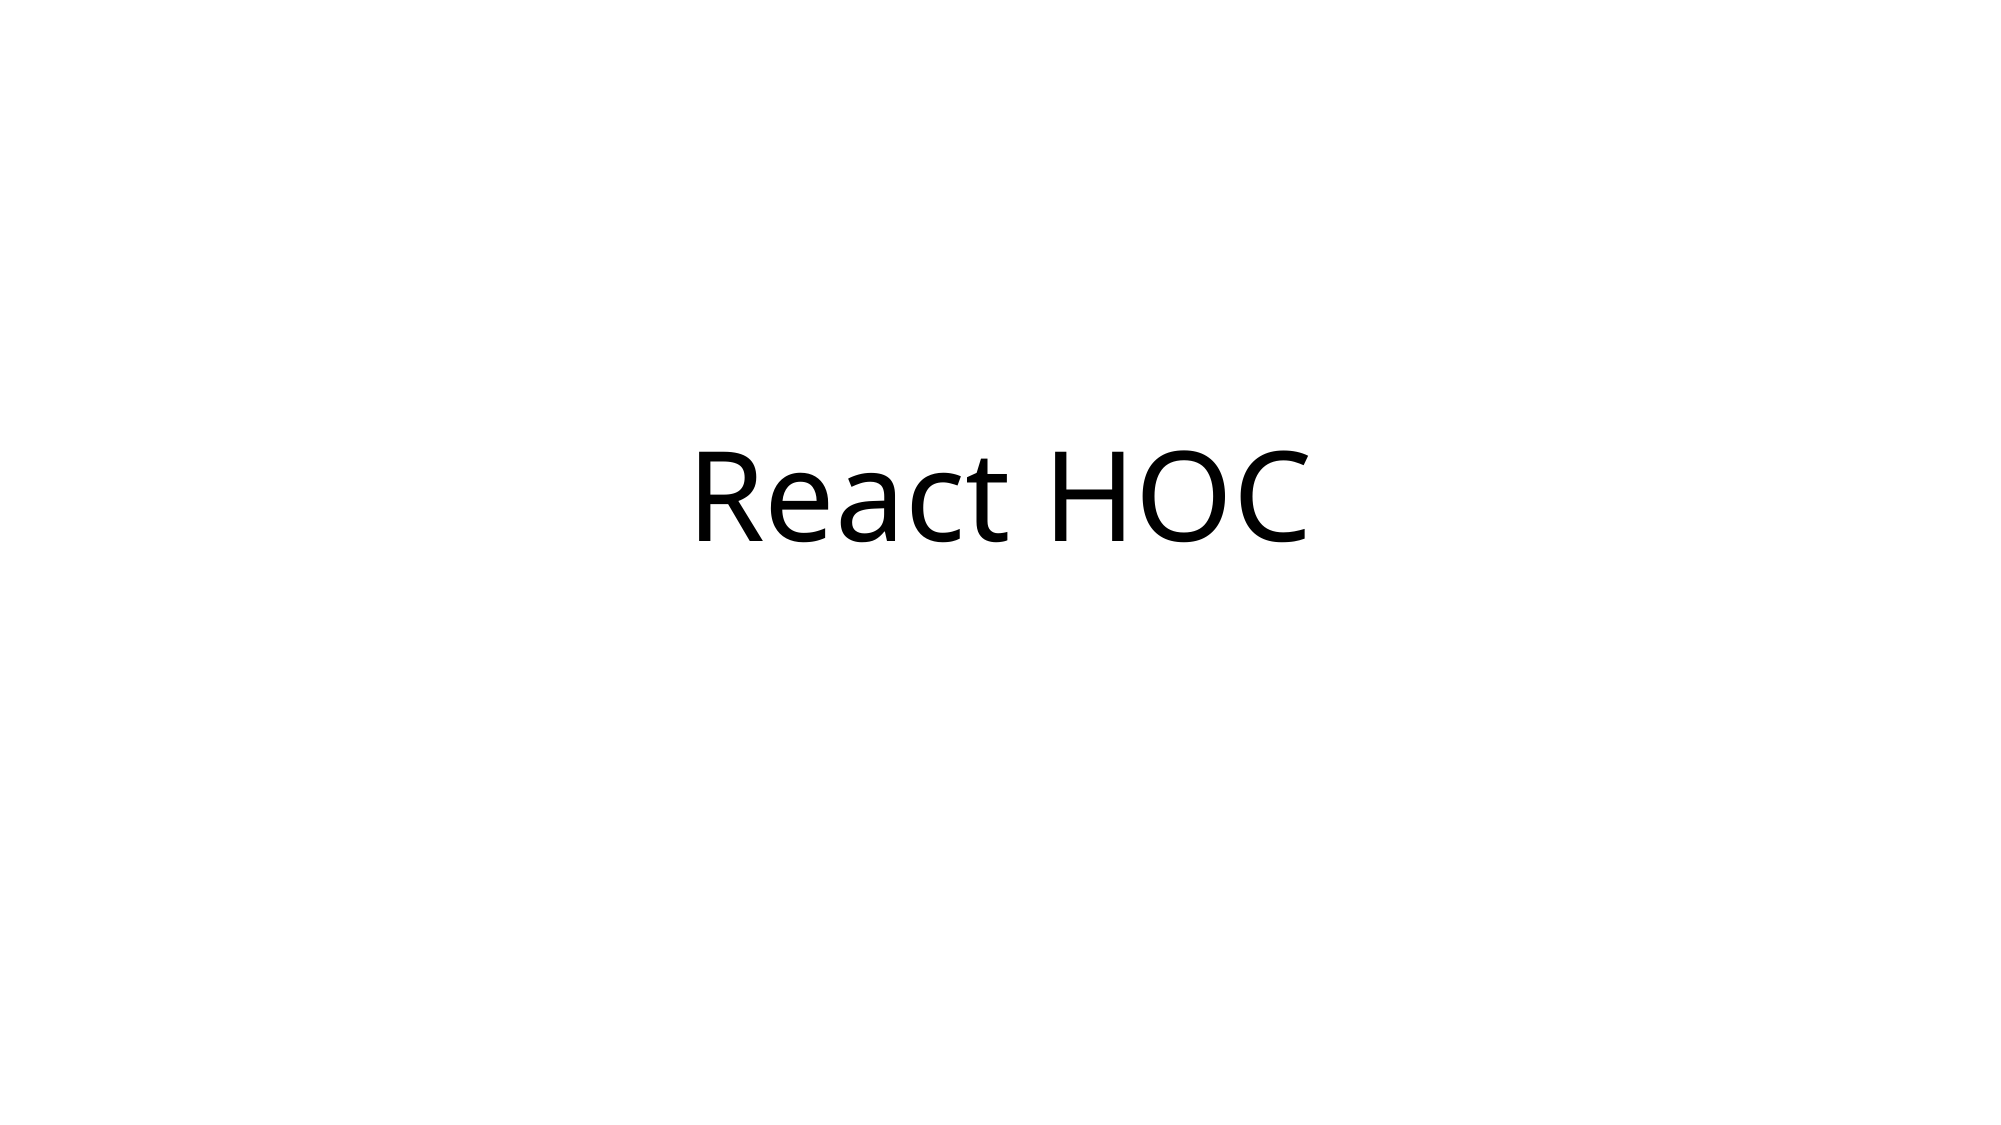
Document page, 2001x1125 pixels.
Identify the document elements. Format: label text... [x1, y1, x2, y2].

title React HOC [249, 184, 1750, 576]
